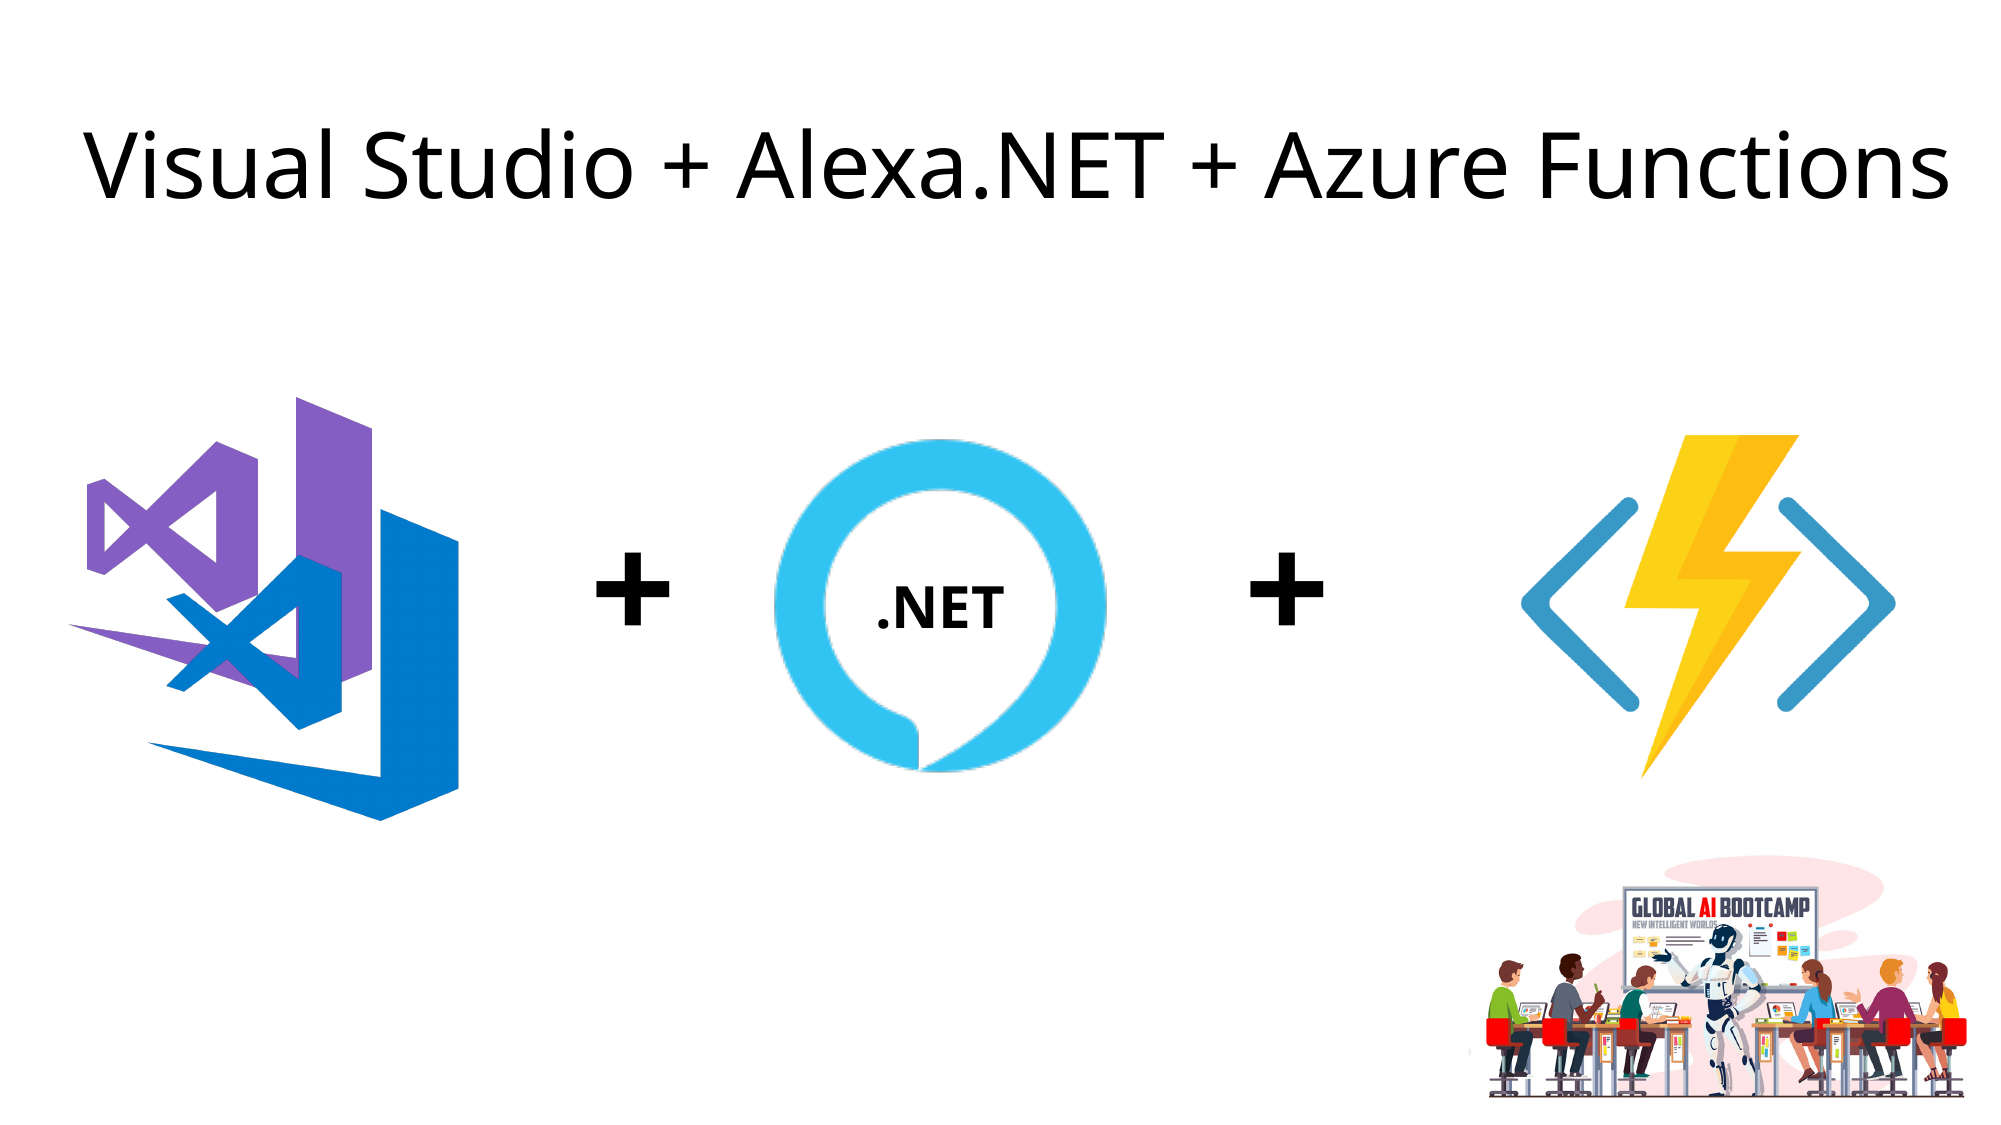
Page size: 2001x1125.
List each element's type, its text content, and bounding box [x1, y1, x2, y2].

text_box + [1233, 485, 1422, 680]
title Visual Studio + Alexa.NET + Azure Functions [68, 59, 1986, 278]
picture [1449, 839, 2000, 1125]
picture [68, 397, 459, 821]
picture [647, 314, 1233, 901]
picture [1508, 422, 1908, 793]
text_box + [575, 485, 647, 680]
